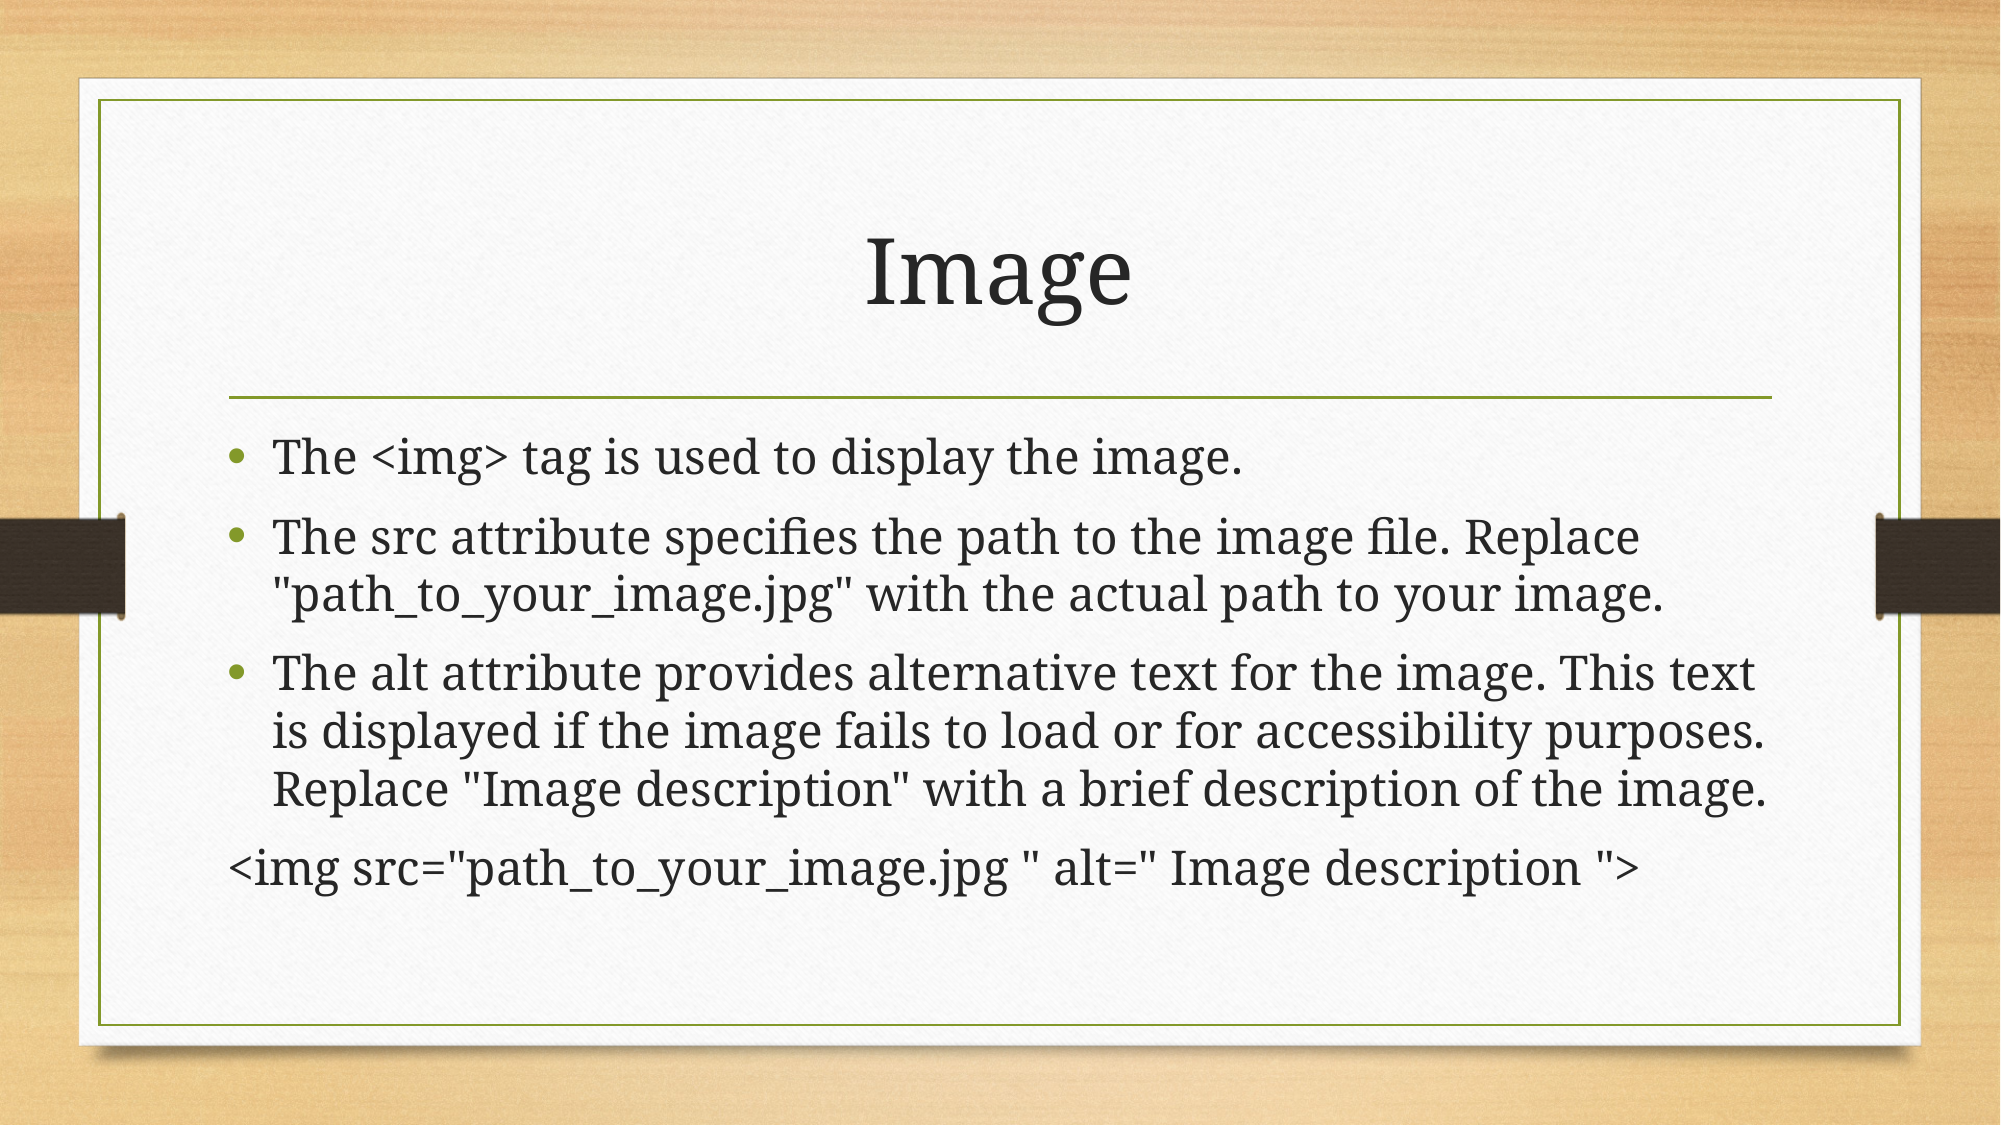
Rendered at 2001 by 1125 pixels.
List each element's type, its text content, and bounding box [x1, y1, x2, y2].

picture [0, 0, 2001, 1125]
list The <img> tag is used to display the image. The src attribute specifies the path to the image file. Replace "path_to_your_image.jpg" with the actual path to your image. The alt attribute provides alternative text for the image. This text is displayed if the image fails to load or for accessibility purposes. Replace "Image description" with a brief description of the image. <img src="path_to_your_image.jpg " alt=" Image description "> [212, 419, 1788, 964]
title Image [212, 161, 1788, 375]
